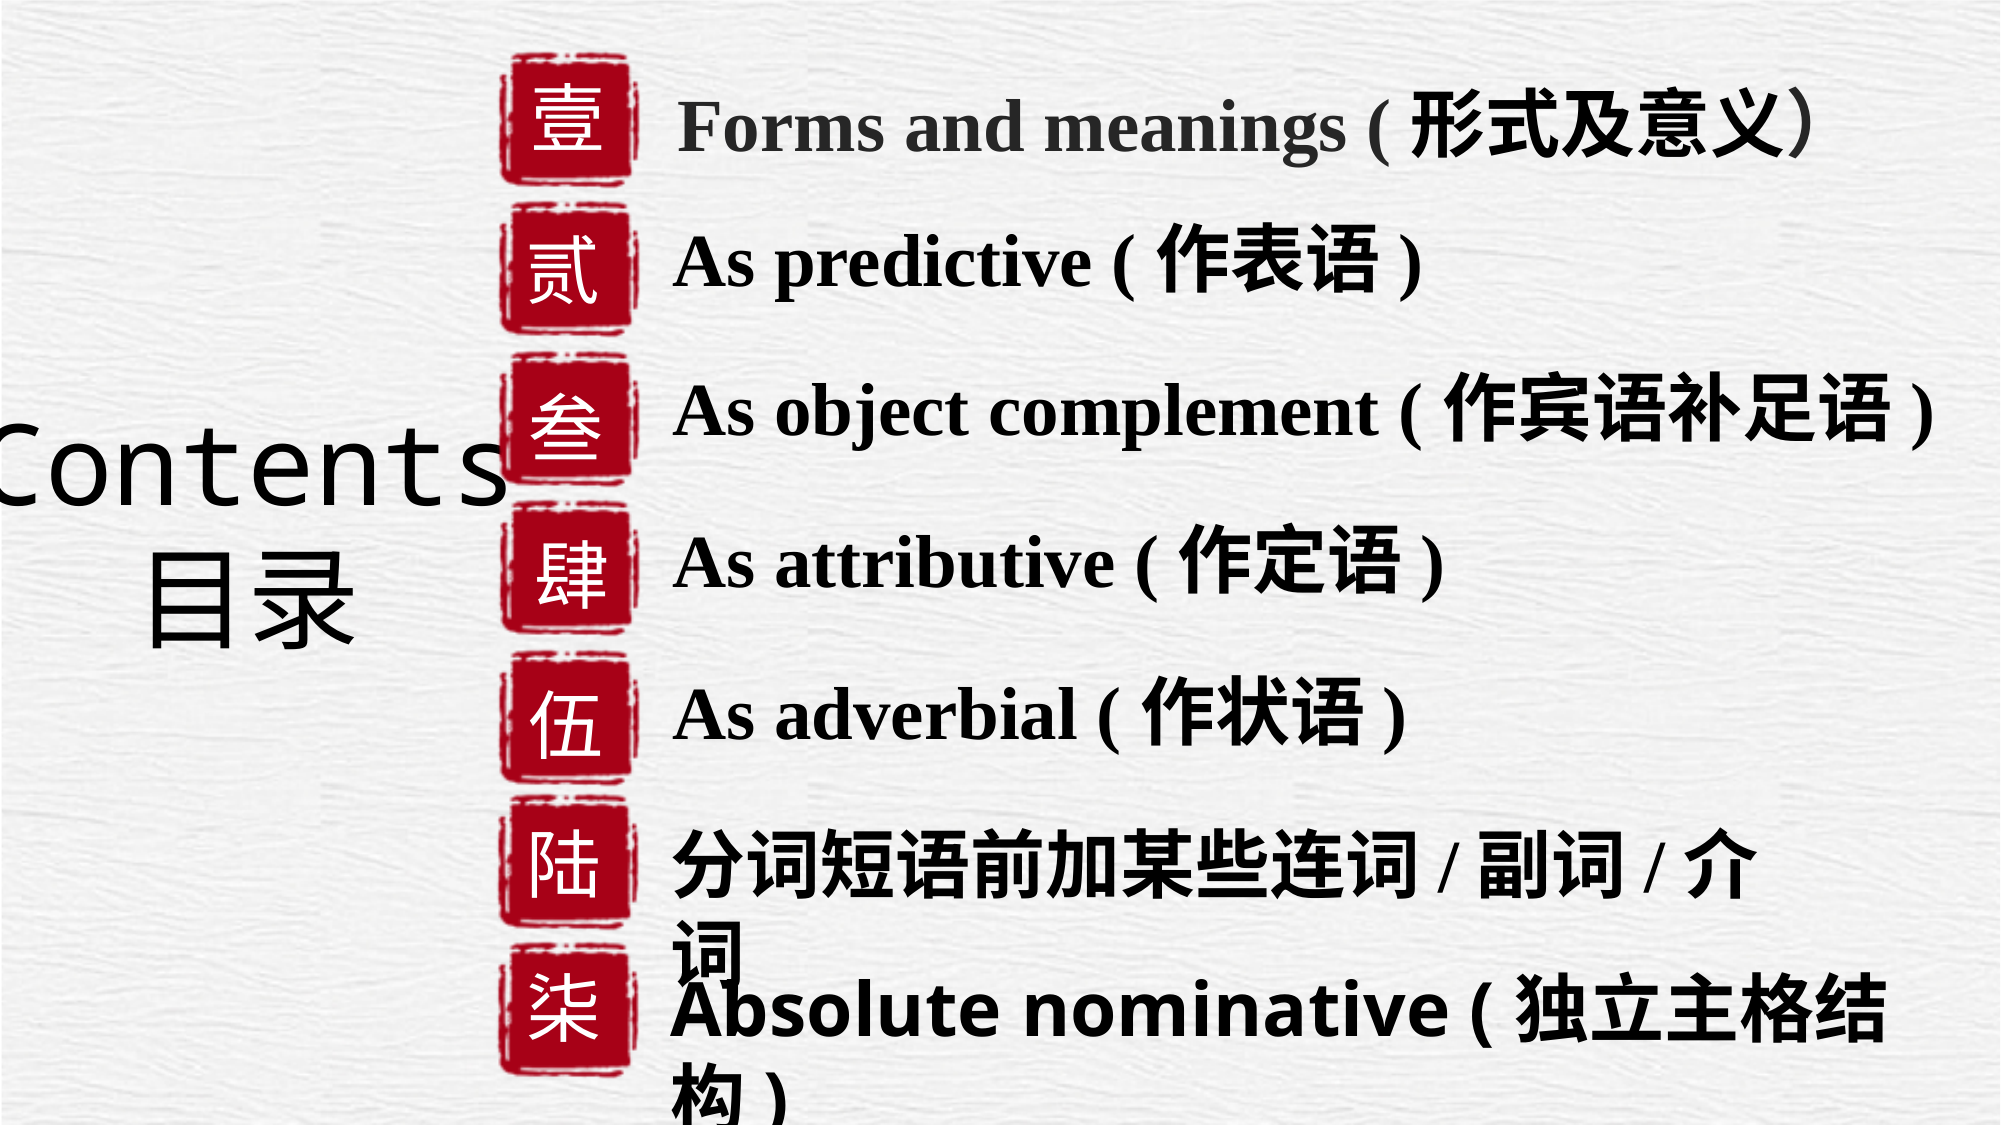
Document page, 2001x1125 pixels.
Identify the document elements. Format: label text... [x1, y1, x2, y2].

picture [3, 1, 2001, 1125]
text_box Contents 目录 [0, 385, 475, 671]
text_box Forms and meanings (形式及意义） [662, 69, 2000, 175]
text_box Absolute nominative (独立主格结构) [655, 954, 1940, 1125]
text_box As adverbial (作状语) [658, 657, 1694, 762]
text_box As predictive (作表语) [658, 203, 1694, 309]
text_box 分词短语前加某些连词/副词/介词 [657, 809, 1835, 1005]
text_box As object complement (作宾语补足语) [658, 353, 1969, 459]
text_box As attributive (作定语) [658, 504, 1694, 610]
